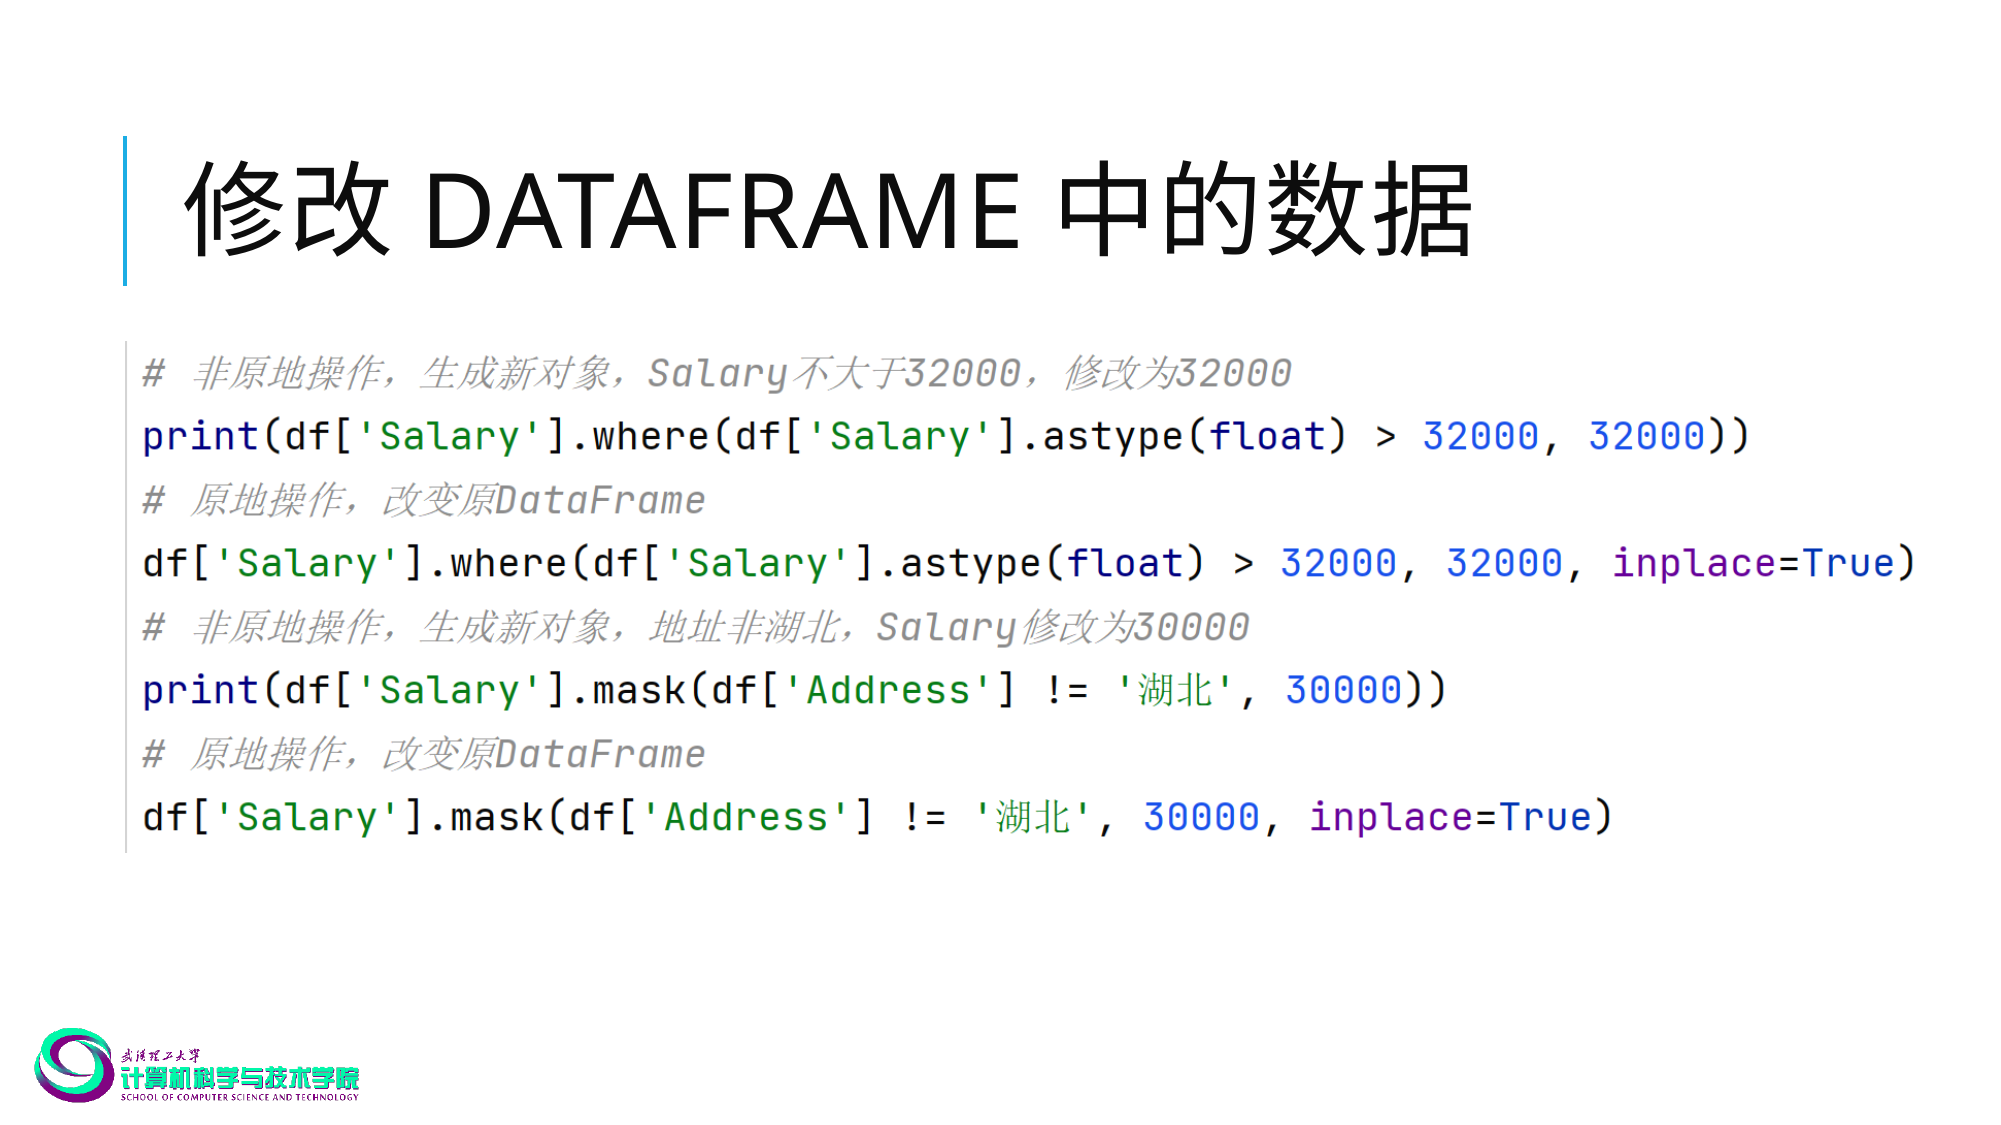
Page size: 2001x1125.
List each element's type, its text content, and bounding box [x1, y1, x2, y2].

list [125, 341, 1936, 854]
title 修改DataFrame中的数据 [168, 96, 1763, 336]
picture [0, 962, 397, 1125]
